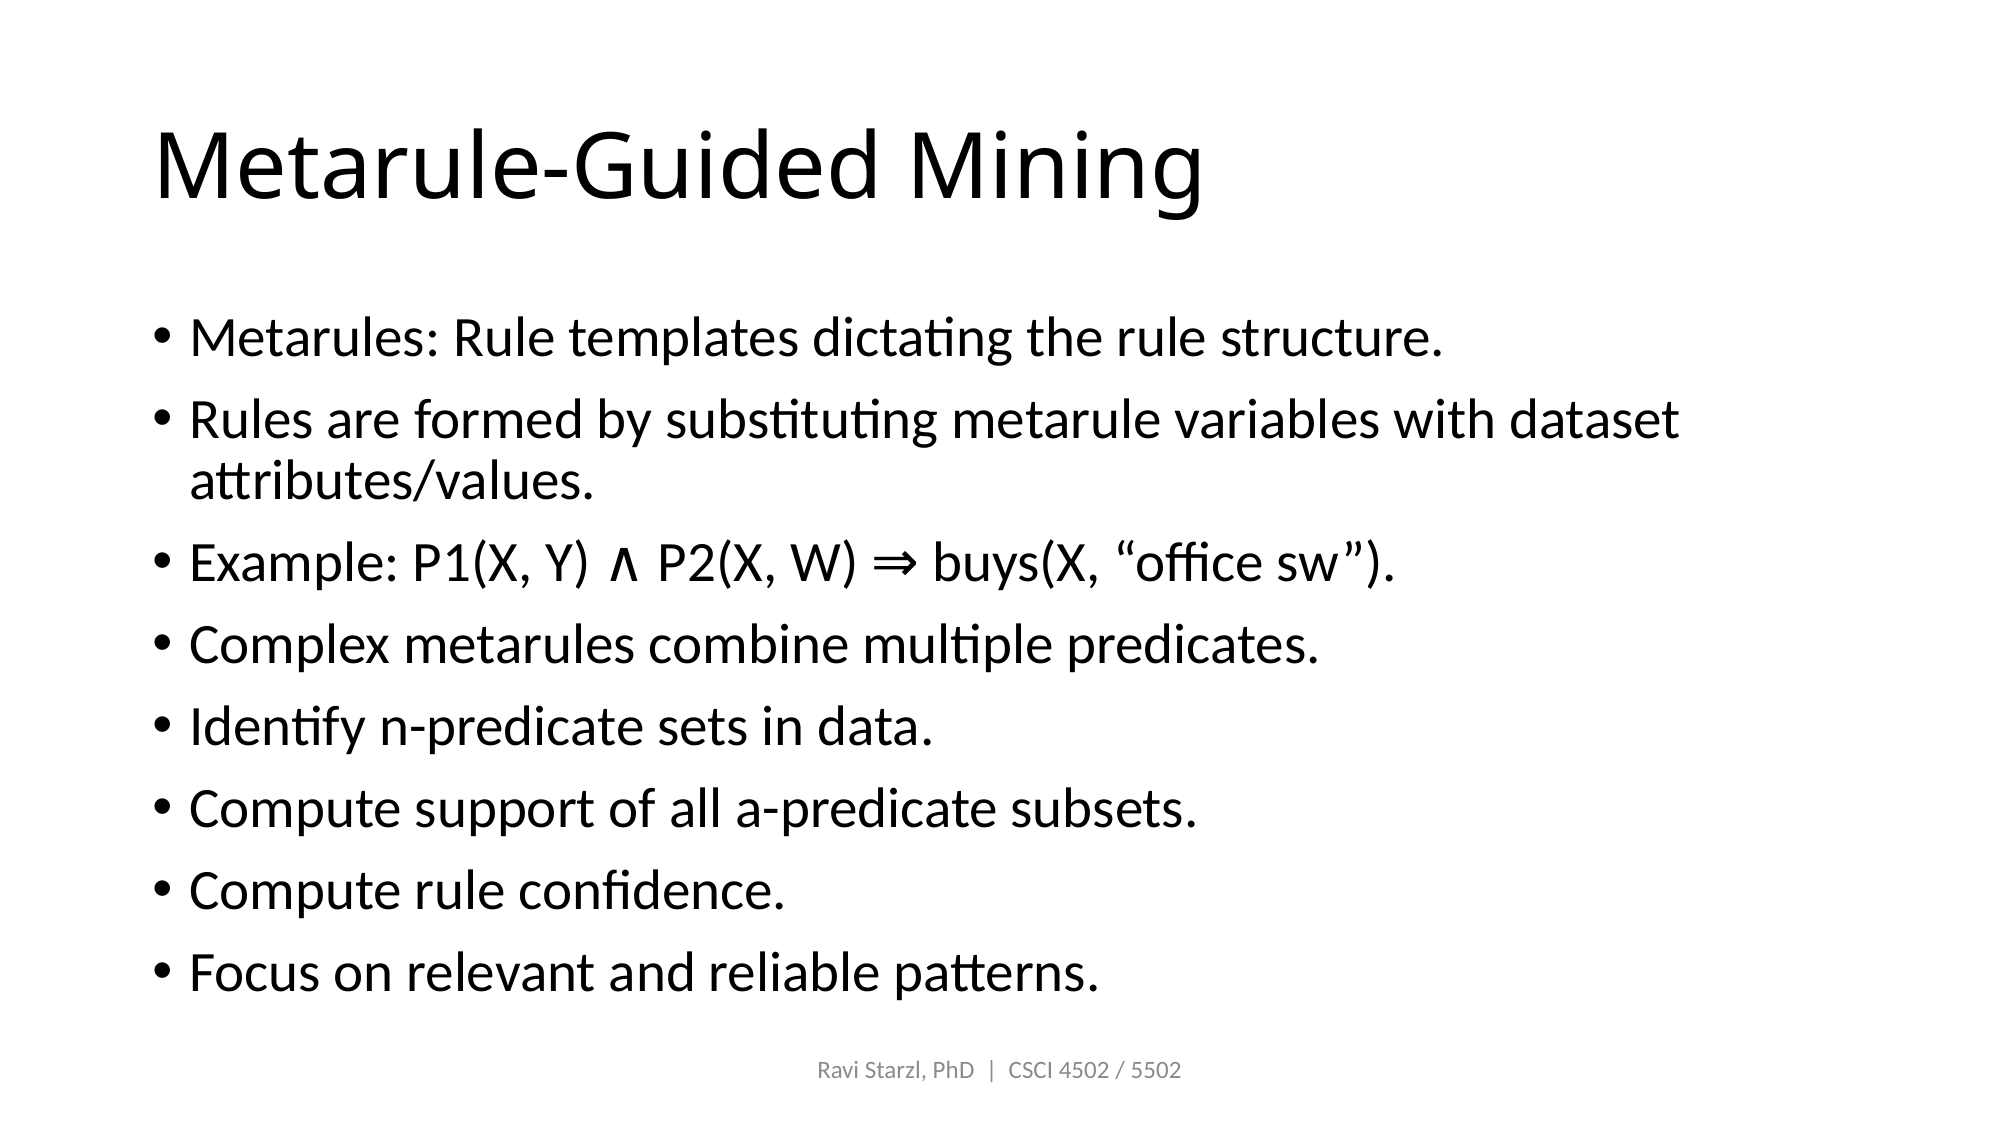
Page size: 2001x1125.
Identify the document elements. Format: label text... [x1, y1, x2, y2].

list Metarules: Rule templates dictating the rule structure. Rules are formed by substituting metarule variables with dataset attributes/values. Example: P1(X, Y) ∧ P2(X, W) ⇒ buys(X, “office sw”). Complex metarules combine multiple predicates. Identify n-predicate sets in data. Compute support of all a-predicate subsets. Compute rule confidence. Focus on relevant and reliable patterns. [137, 299, 1863, 1014]
footer Ravi Starzl, PhD | CSCI 4502 / 5502 [662, 1038, 1338, 1099]
title Metarule-Guided Mining [137, 59, 1863, 278]
